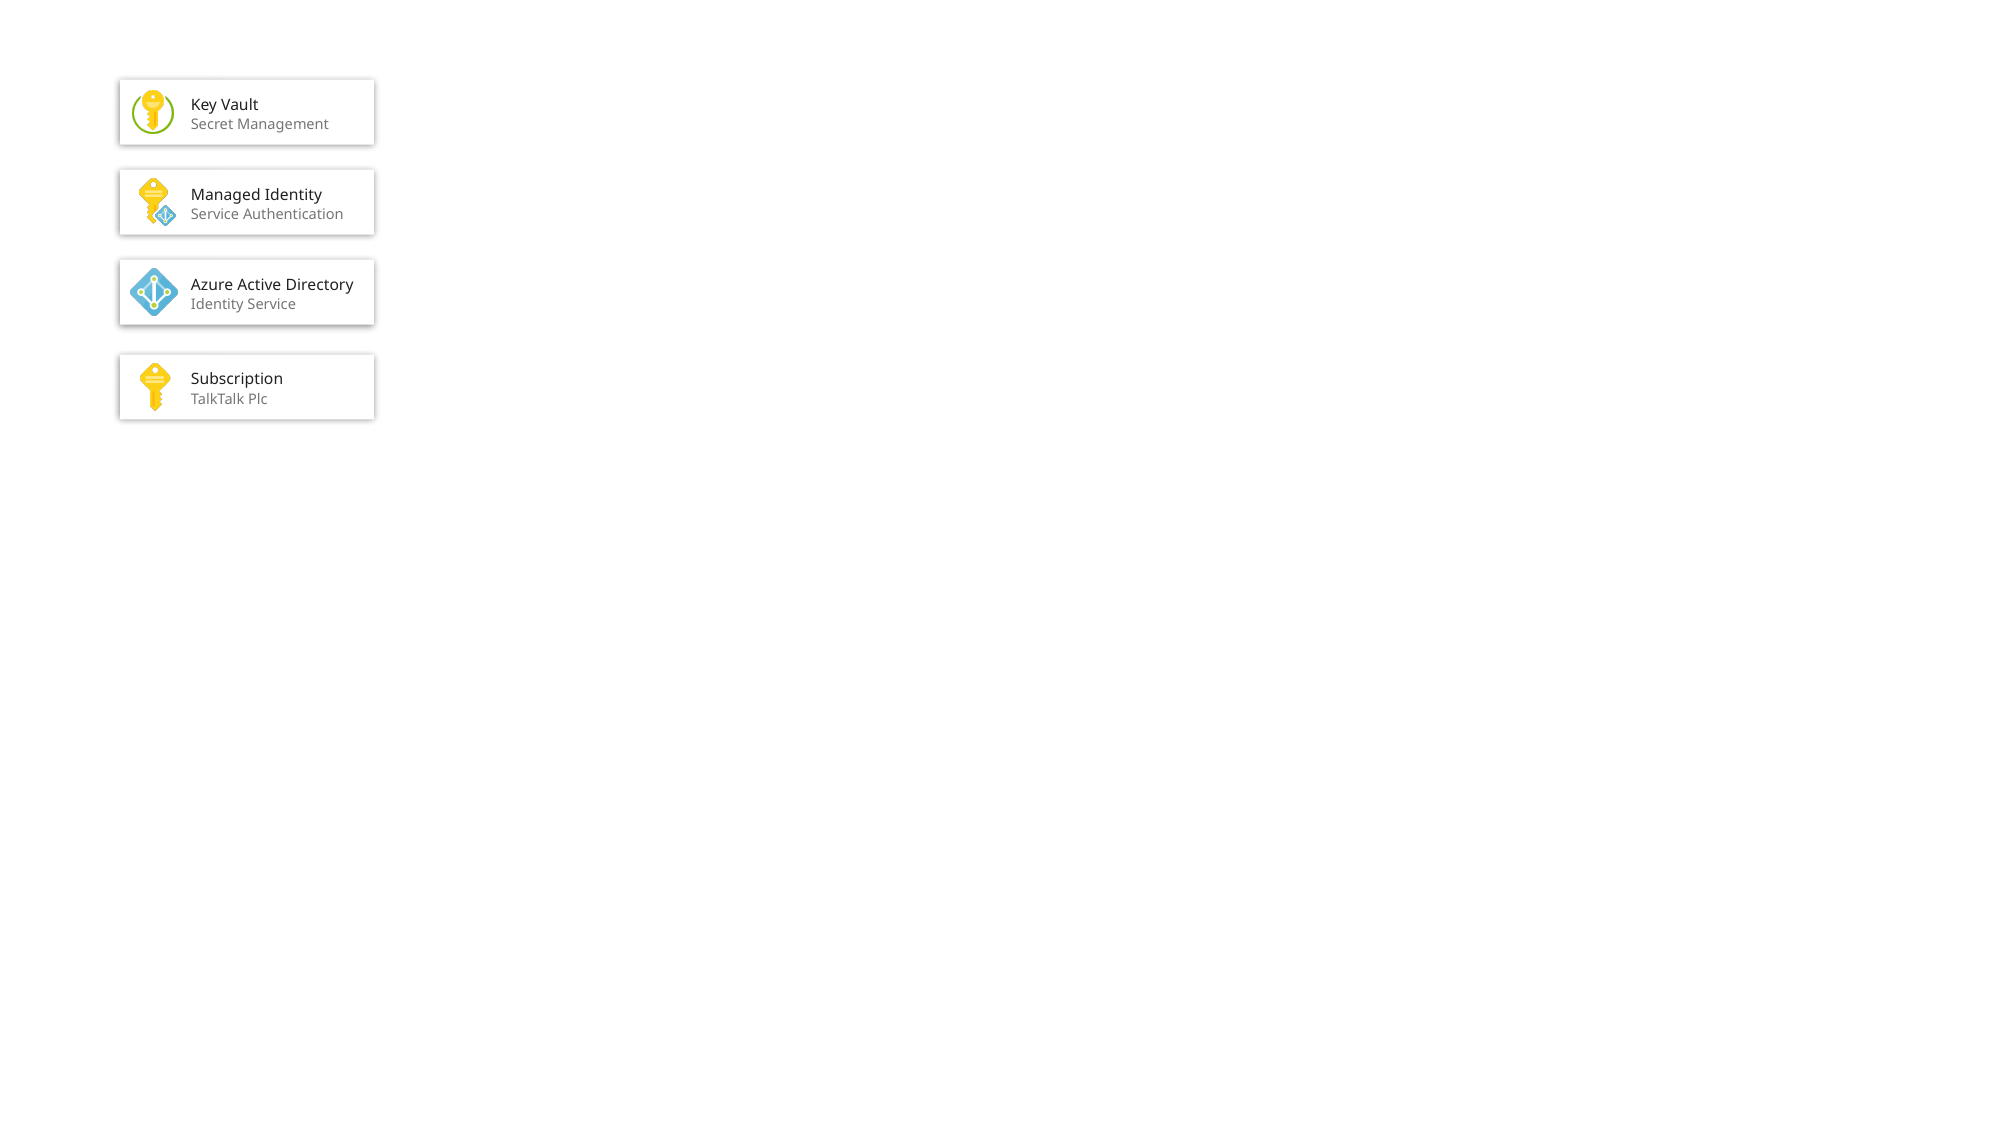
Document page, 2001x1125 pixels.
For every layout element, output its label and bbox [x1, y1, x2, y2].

text_box [120, 79, 374, 145]
text_box [120, 354, 374, 420]
text_box [120, 169, 374, 235]
text_box [120, 259, 374, 325]
